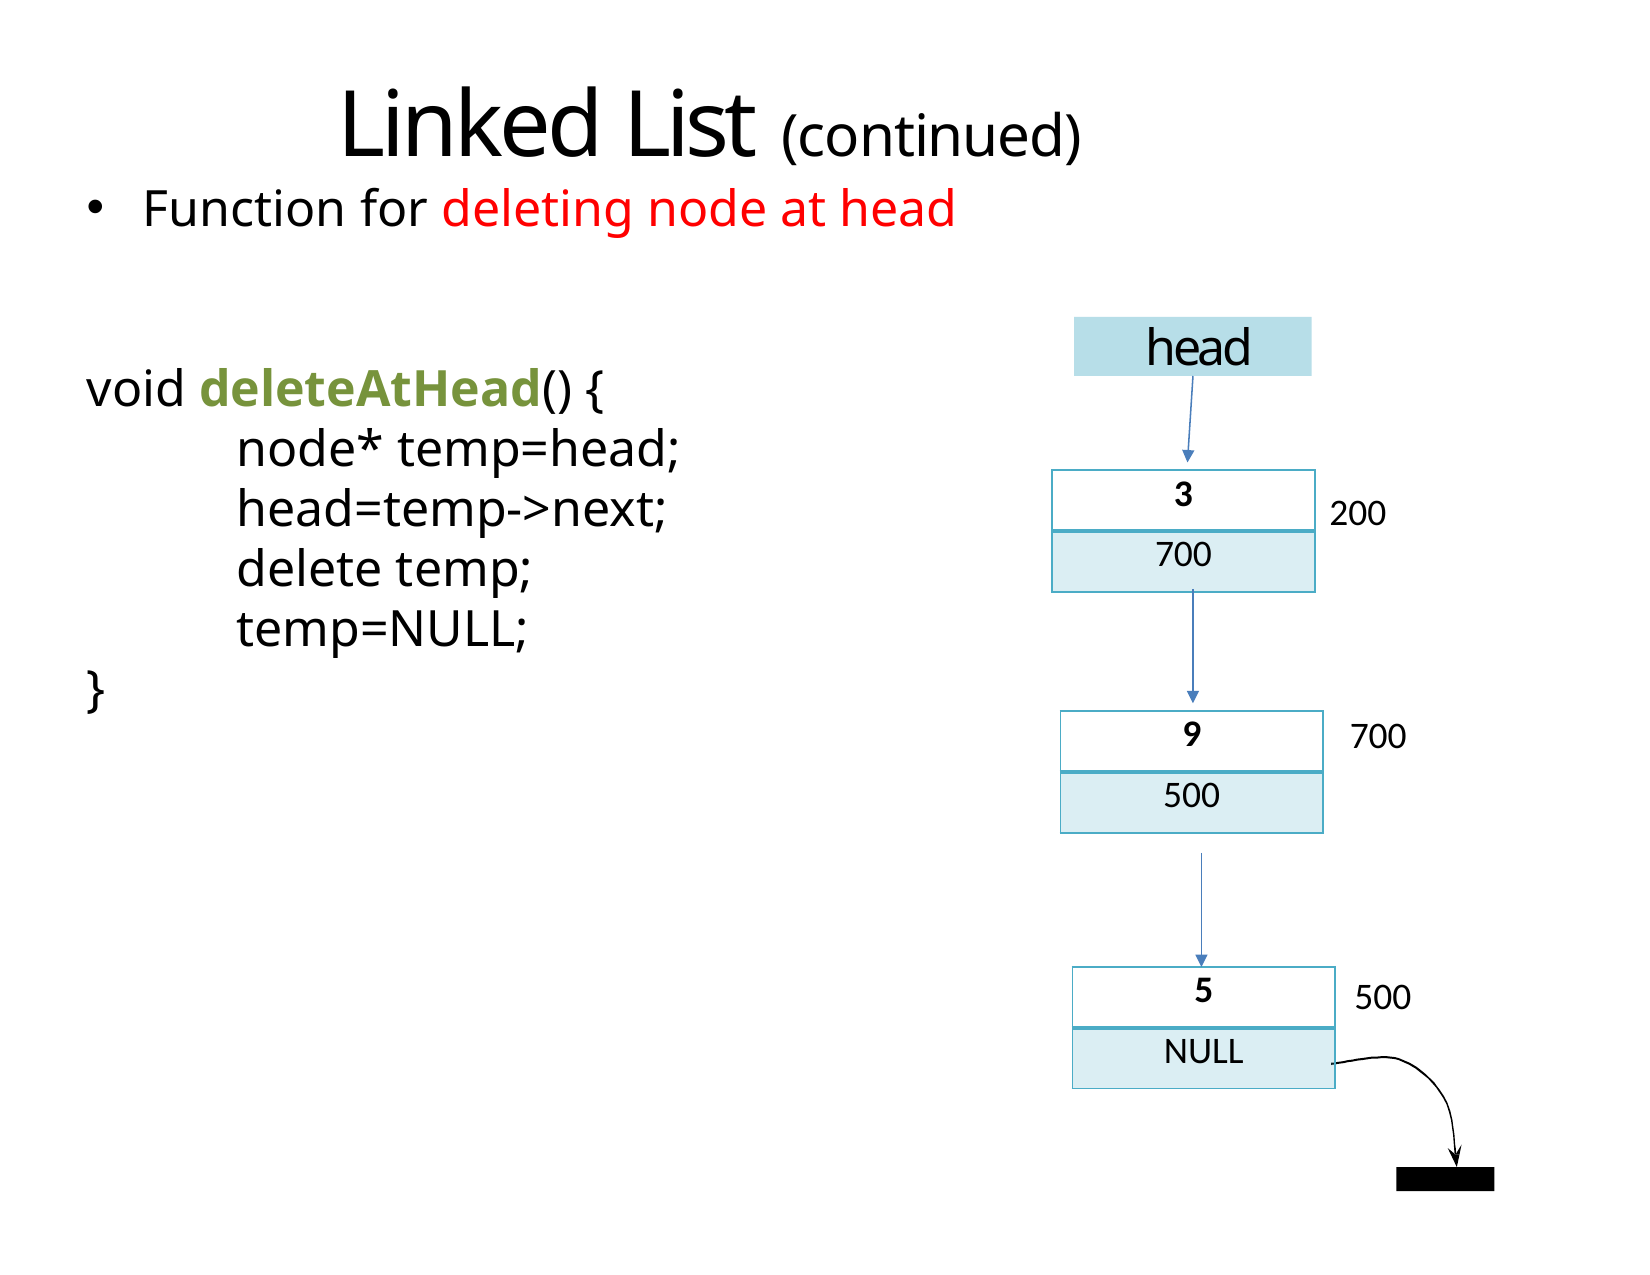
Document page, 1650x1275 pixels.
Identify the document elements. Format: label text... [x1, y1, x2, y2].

text_box 500 [1339, 964, 1433, 1024]
text_box [1396, 1167, 1495, 1192]
table_cell 500 [1061, 774, 1322, 832]
table_header 5 [1073, 968, 1334, 1026]
subtitle Function for deleting node at head void deleteAtHead() { node* temp=head; head=temp->next; delete temp; temp=NULL; } [86, 176, 1462, 783]
table_header 3 [1053, 471, 1314, 529]
text_box [1336, 1056, 1462, 1167]
text_box 700 [1335, 703, 1428, 763]
title Linked List (continued) [335, 62, 1315, 176]
table_cell 700 [1053, 533, 1314, 591]
text_box head [1074, 316, 1312, 376]
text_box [1187, 377, 1194, 463]
table_header 9 [1061, 712, 1322, 770]
text_box 200 [1314, 480, 1408, 540]
table_cell NULL [1073, 1030, 1334, 1088]
